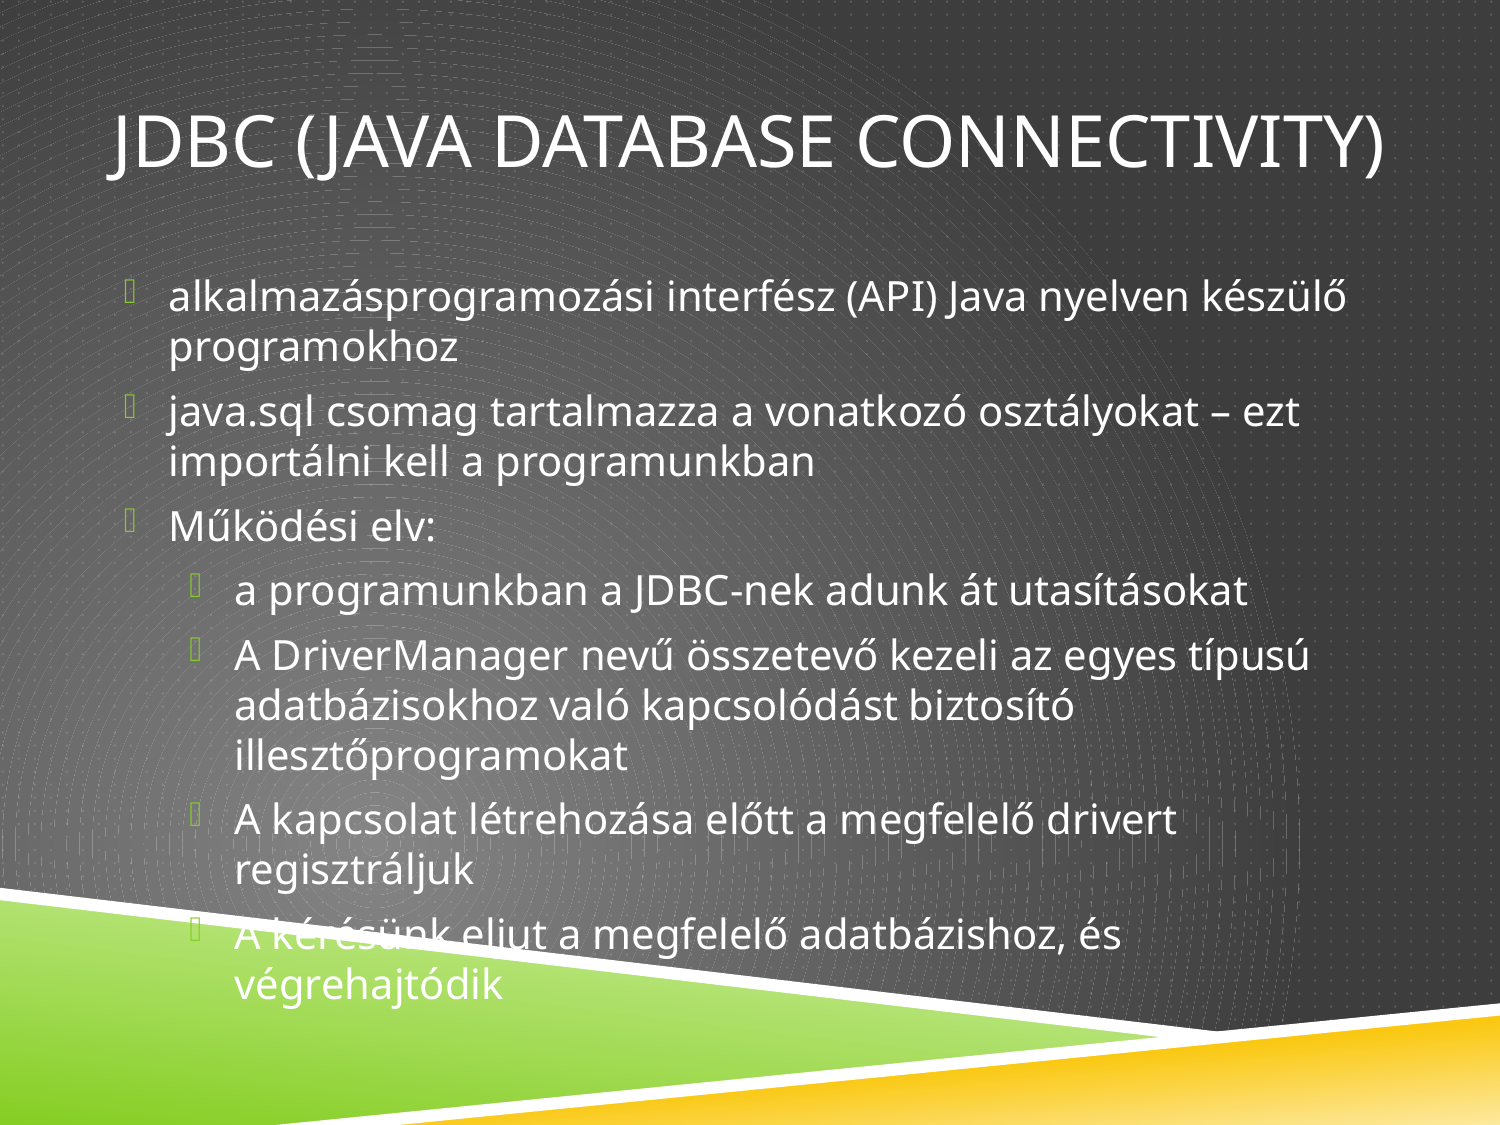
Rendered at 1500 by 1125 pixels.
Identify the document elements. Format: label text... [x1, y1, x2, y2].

list alkalmazásprogramozási interfész (API) Java nyelven készülő programokhoz java.sql csomag tartalmazza a vonatkozó osztályokat – ezt importálni kell a programunkban Működési elv: a programunkban a JDBC-nek adunk át utasításokat A DriverManager nevű összetevő kezeli az egyes típusú adatbázisokhoz való kapcsolódást biztosító illesztőprogramokat A kapcsolat létrehozása előtt a megfelelő drivert regisztráljuk A kérésünk eljut a megfelelő adatbázishoz, és végrehajtódik [112, 262, 1388, 875]
title JDBC (Java database connectivity) [112, 45, 1388, 233]
